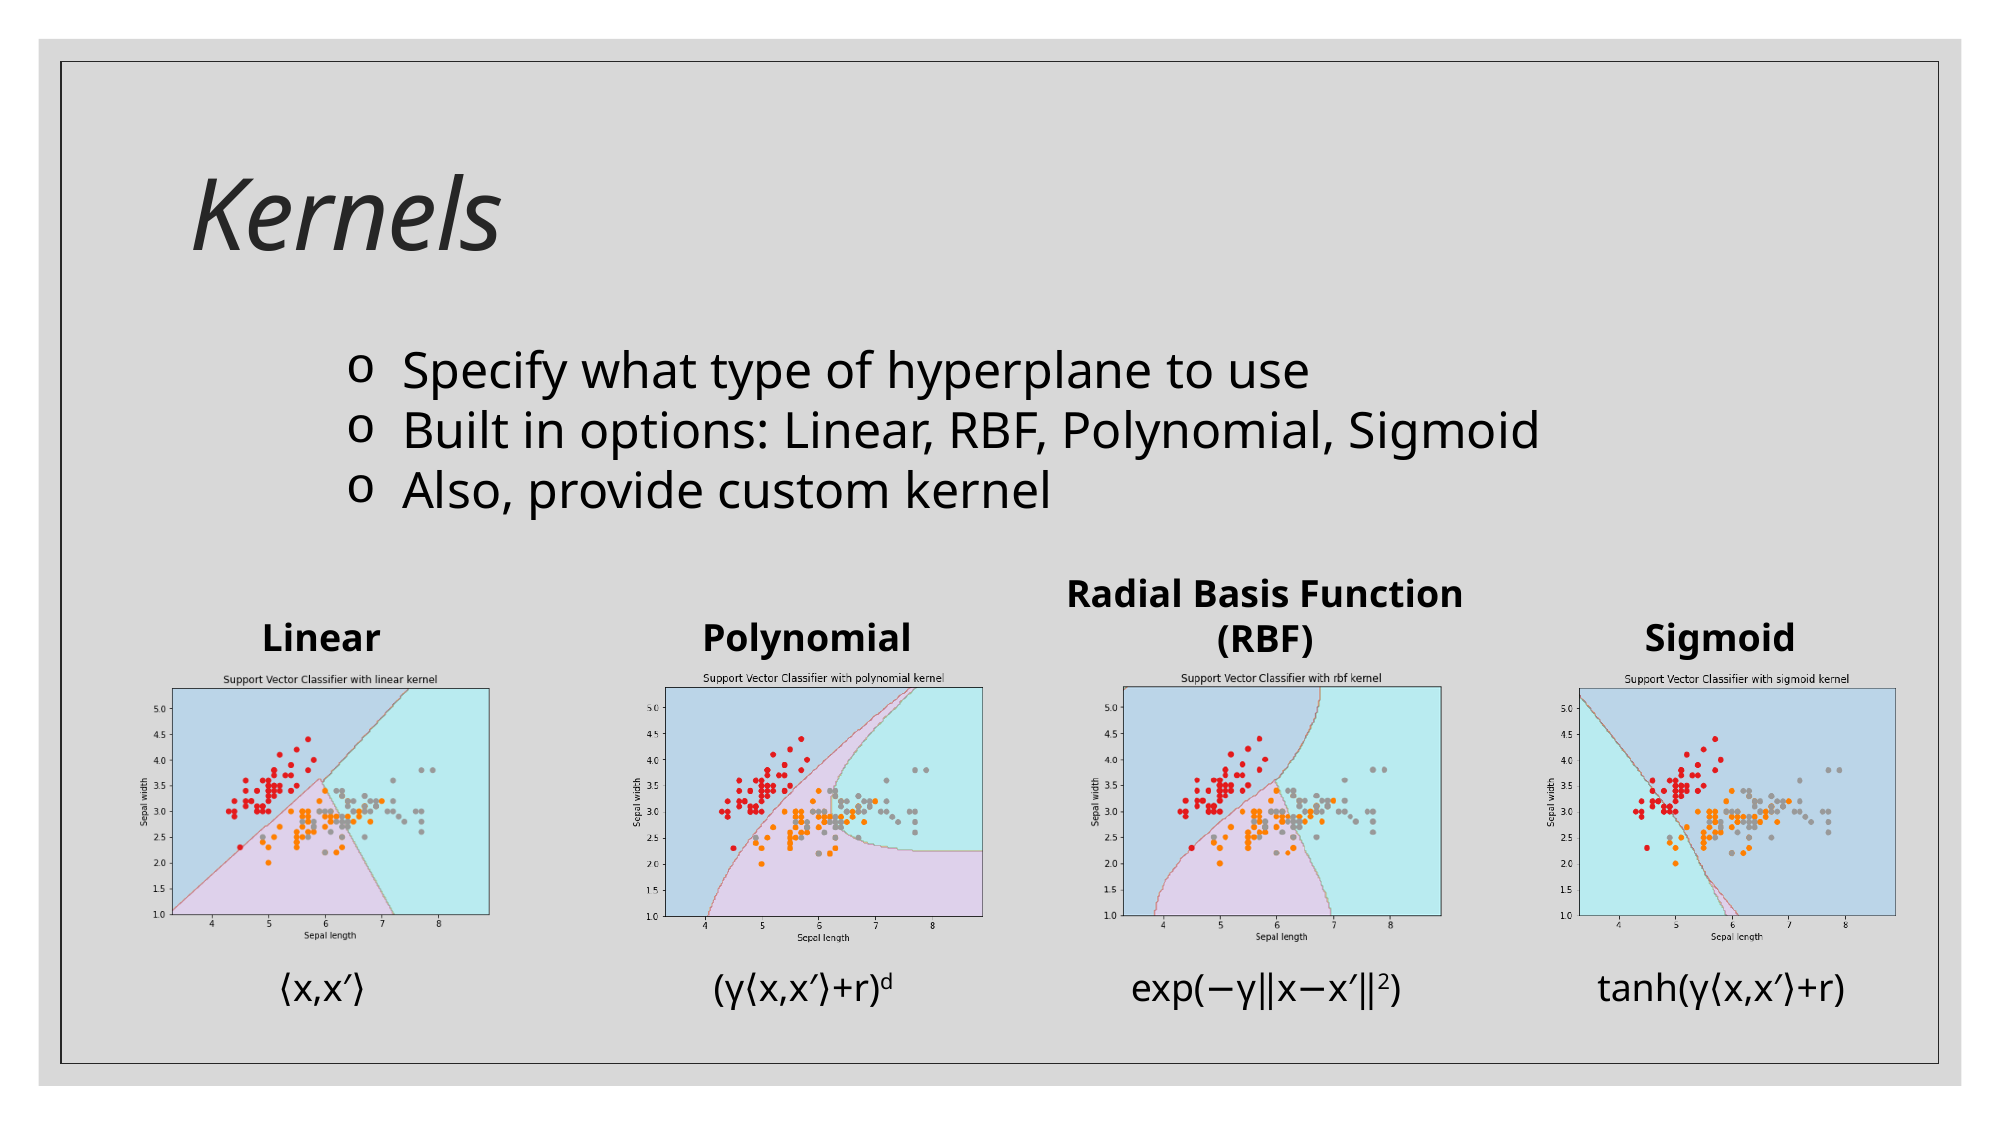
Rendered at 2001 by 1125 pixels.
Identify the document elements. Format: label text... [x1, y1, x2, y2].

text_box ⟨x,x′⟩ [135, 980, 509, 1016]
picture [1542, 668, 1900, 947]
picture [628, 667, 987, 948]
text_box (γ⟨x,x′⟩+r)d [566, 956, 1012, 1016]
text_box Radial Basis Function (RBF) [1040, 562, 1491, 668]
picture [1086, 667, 1445, 947]
text_box Linear [96, 606, 547, 667]
title Kernels [174, 105, 1825, 331]
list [99, 641, 530, 975]
text_box Polynomial [582, 606, 1032, 667]
text_box Sigmoid [1495, 606, 1946, 667]
text_box tanh⁡(γ⟨x,x′⟩+r) [1496, 956, 1947, 1016]
text_box Specify what type of hyperplane to use Built in options: Linear, RBF, Polynomial, Sigmoid Also, provide custom kernel [330, 331, 1713, 527]
text_box exp⁡(−γ‖x−x′‖2) [1012, 956, 1496, 1016]
